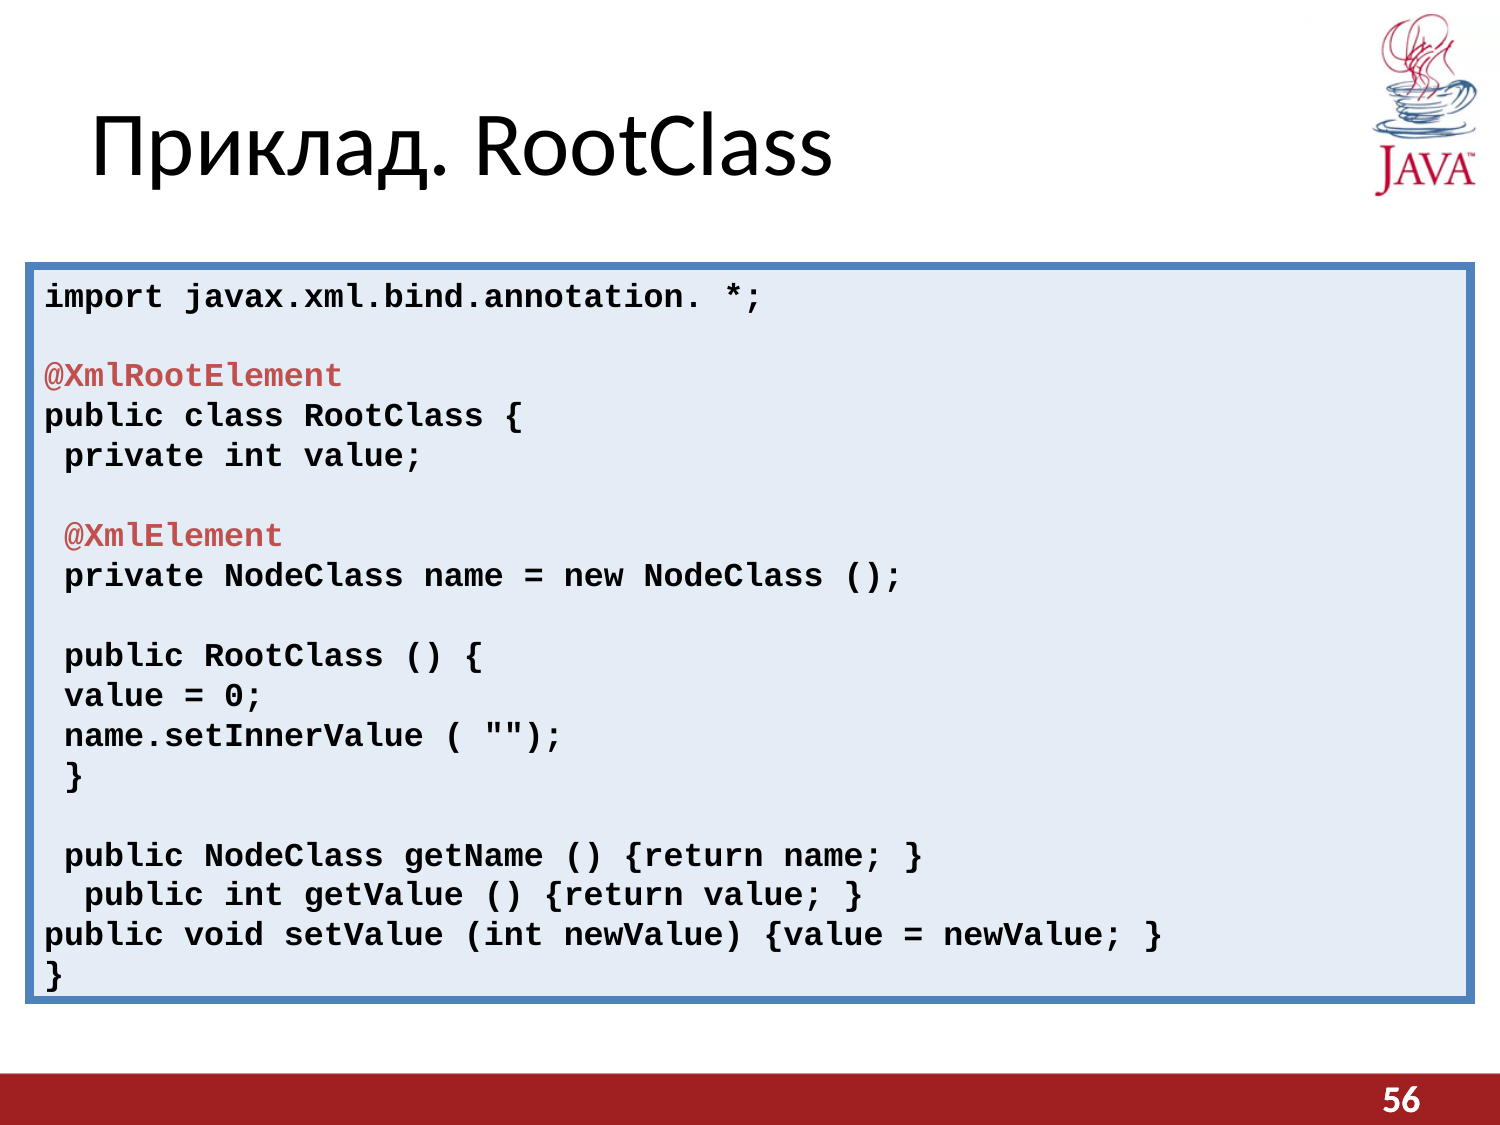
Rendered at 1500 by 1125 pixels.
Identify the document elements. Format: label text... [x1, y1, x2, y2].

picture [0, 0, 1500, 1125]
text_box import javax.xml.bind.annotation. *; @XmlRootElement public class RootClass { private int value; @XmlElement private NodeClass name = new NodeClass (); public RootClass () { value = 0; name.setInnerValue ( ""); } public NodeClass getName () {return name; } public int getValue () {return value; } public void setValue (int newValue) {value = newValue; } } [29, 266, 1471, 1000]
title Приклад. RootClass [75, 45, 1425, 233]
